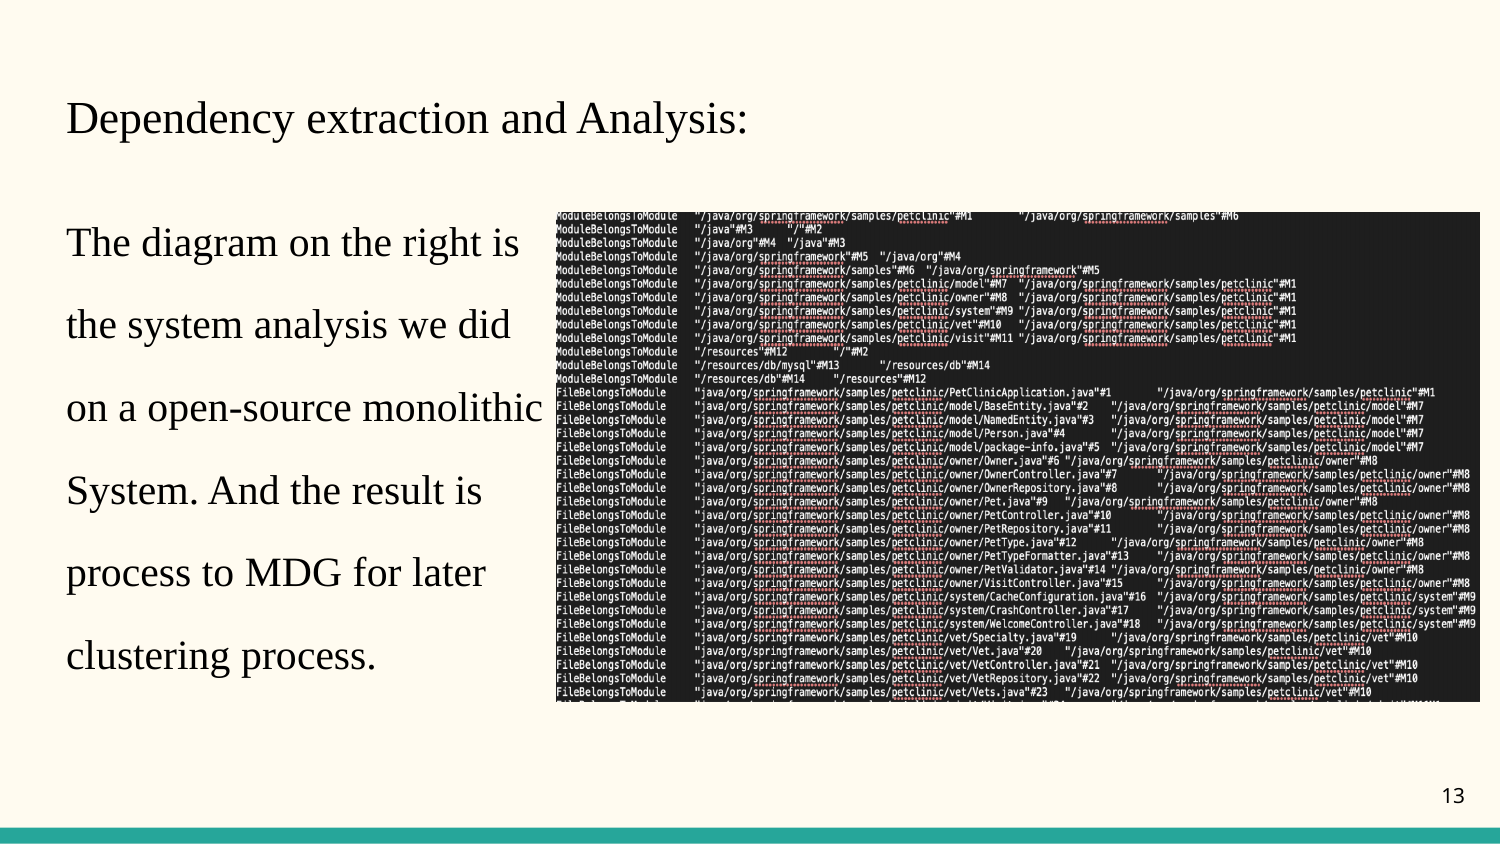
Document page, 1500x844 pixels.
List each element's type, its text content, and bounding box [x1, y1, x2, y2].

list The diagram on the right is the system analysis we did on a open-source monolithic System. And the result is process to MDG for later clustering process. [51, 192, 1449, 750]
title Dependency extraction and Analysis: [51, 72, 1449, 174]
picture [556, 212, 1481, 703]
slide_number 13 [1389, 764, 1480, 830]
